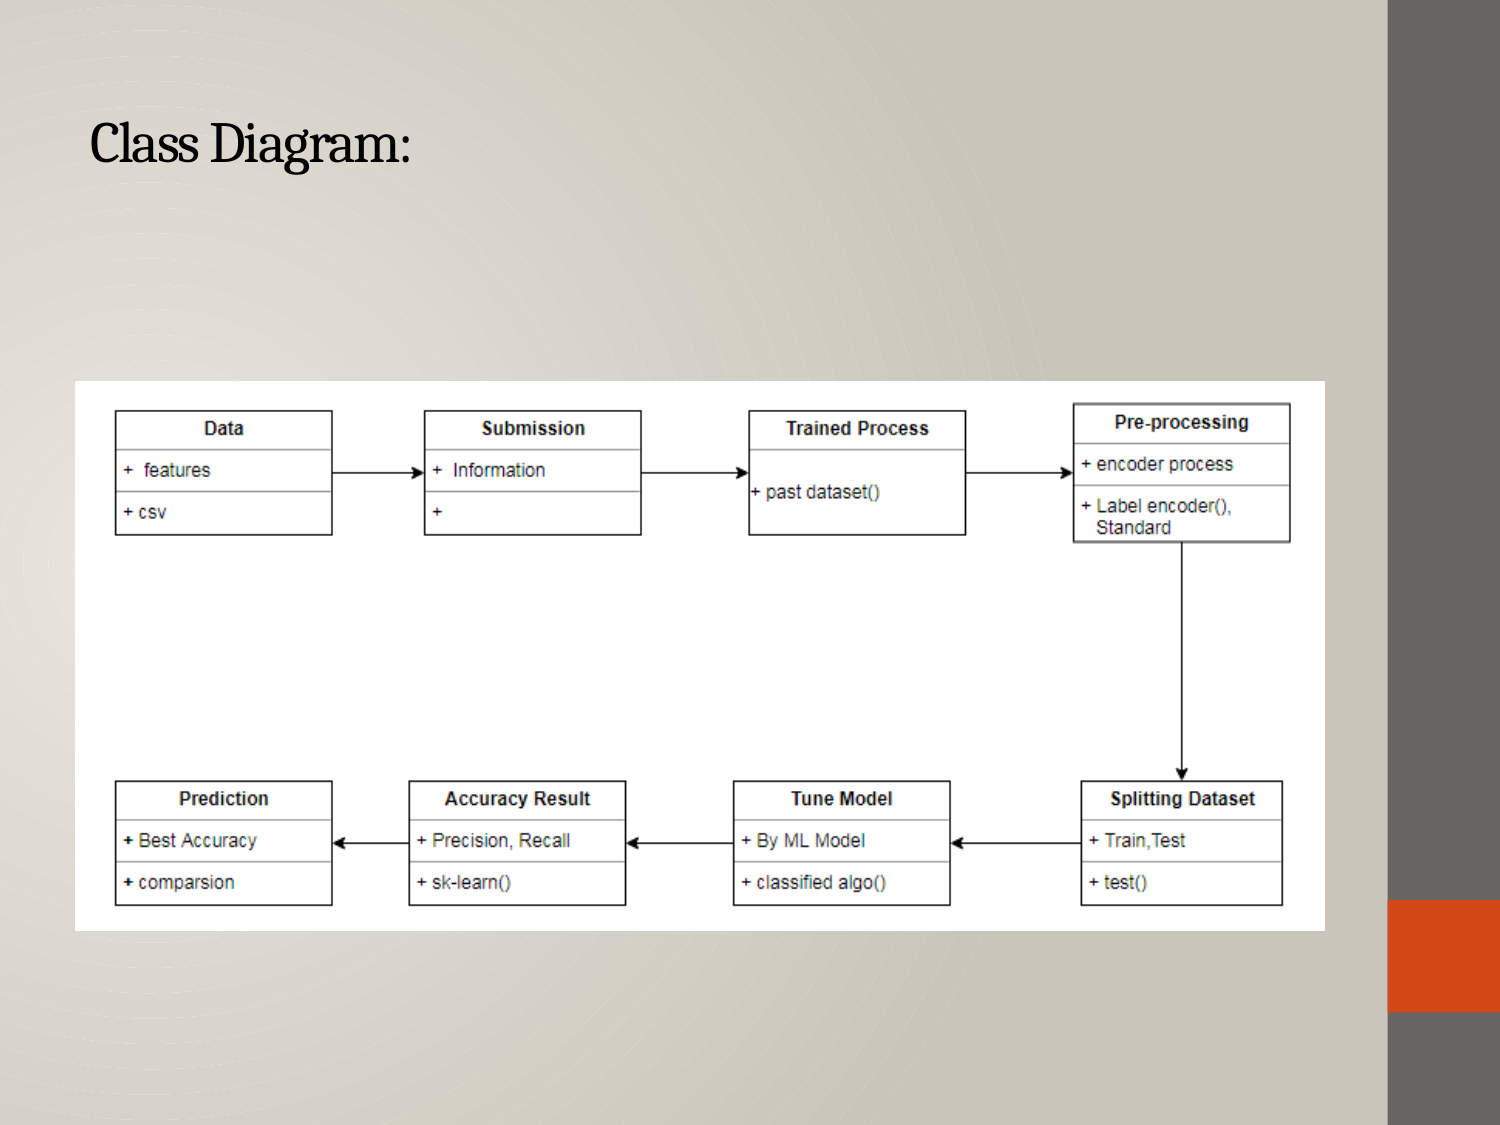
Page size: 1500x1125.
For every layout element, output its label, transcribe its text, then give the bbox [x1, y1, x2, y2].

title Class Diagram: [75, 45, 1325, 233]
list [74, 381, 1326, 931]
